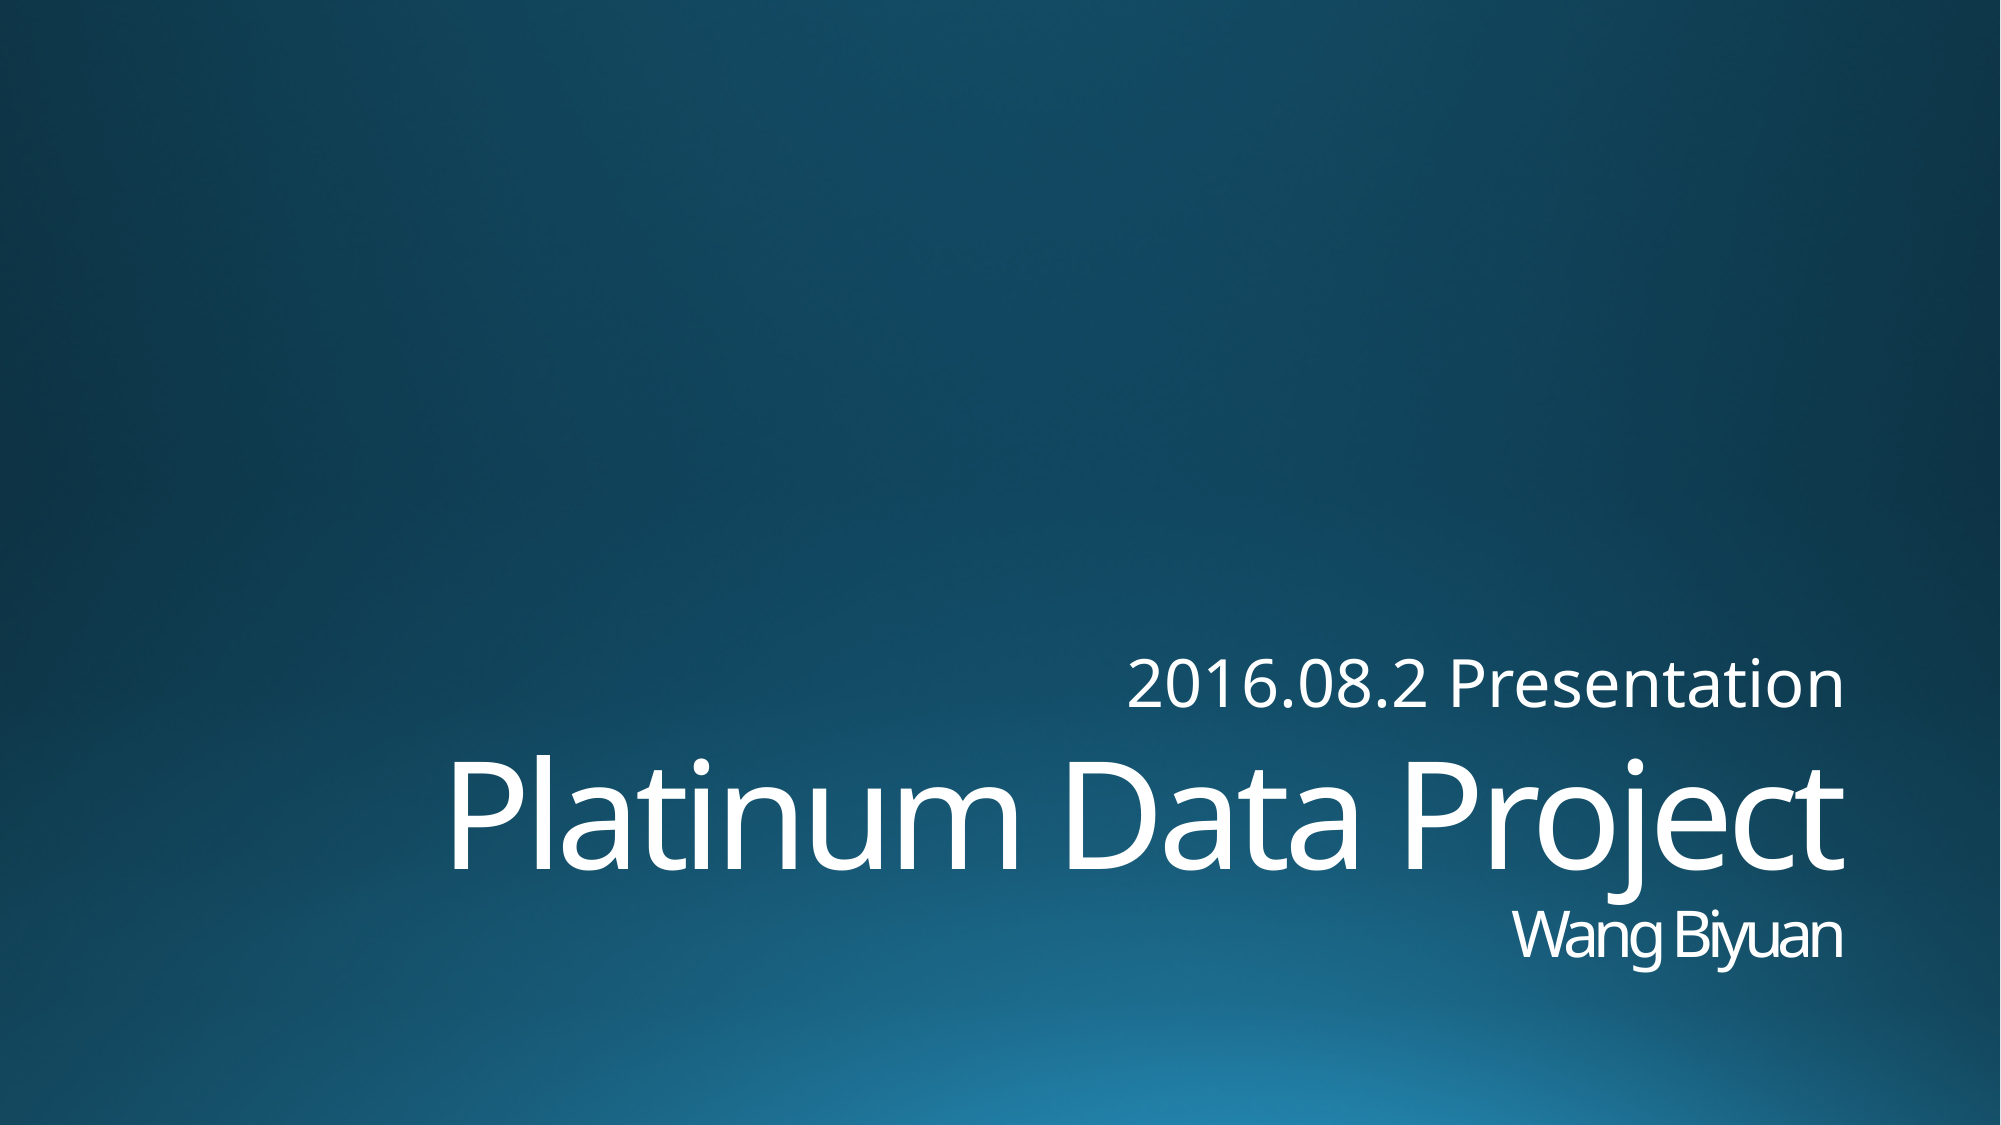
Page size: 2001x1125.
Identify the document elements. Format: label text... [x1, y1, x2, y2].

subtitle 2016.08.2 Presentation [362, 606, 1863, 730]
picture [0, 0, 2001, 1125]
title Platinum Data Project Wang Biyuan [362, 732, 1863, 1002]
